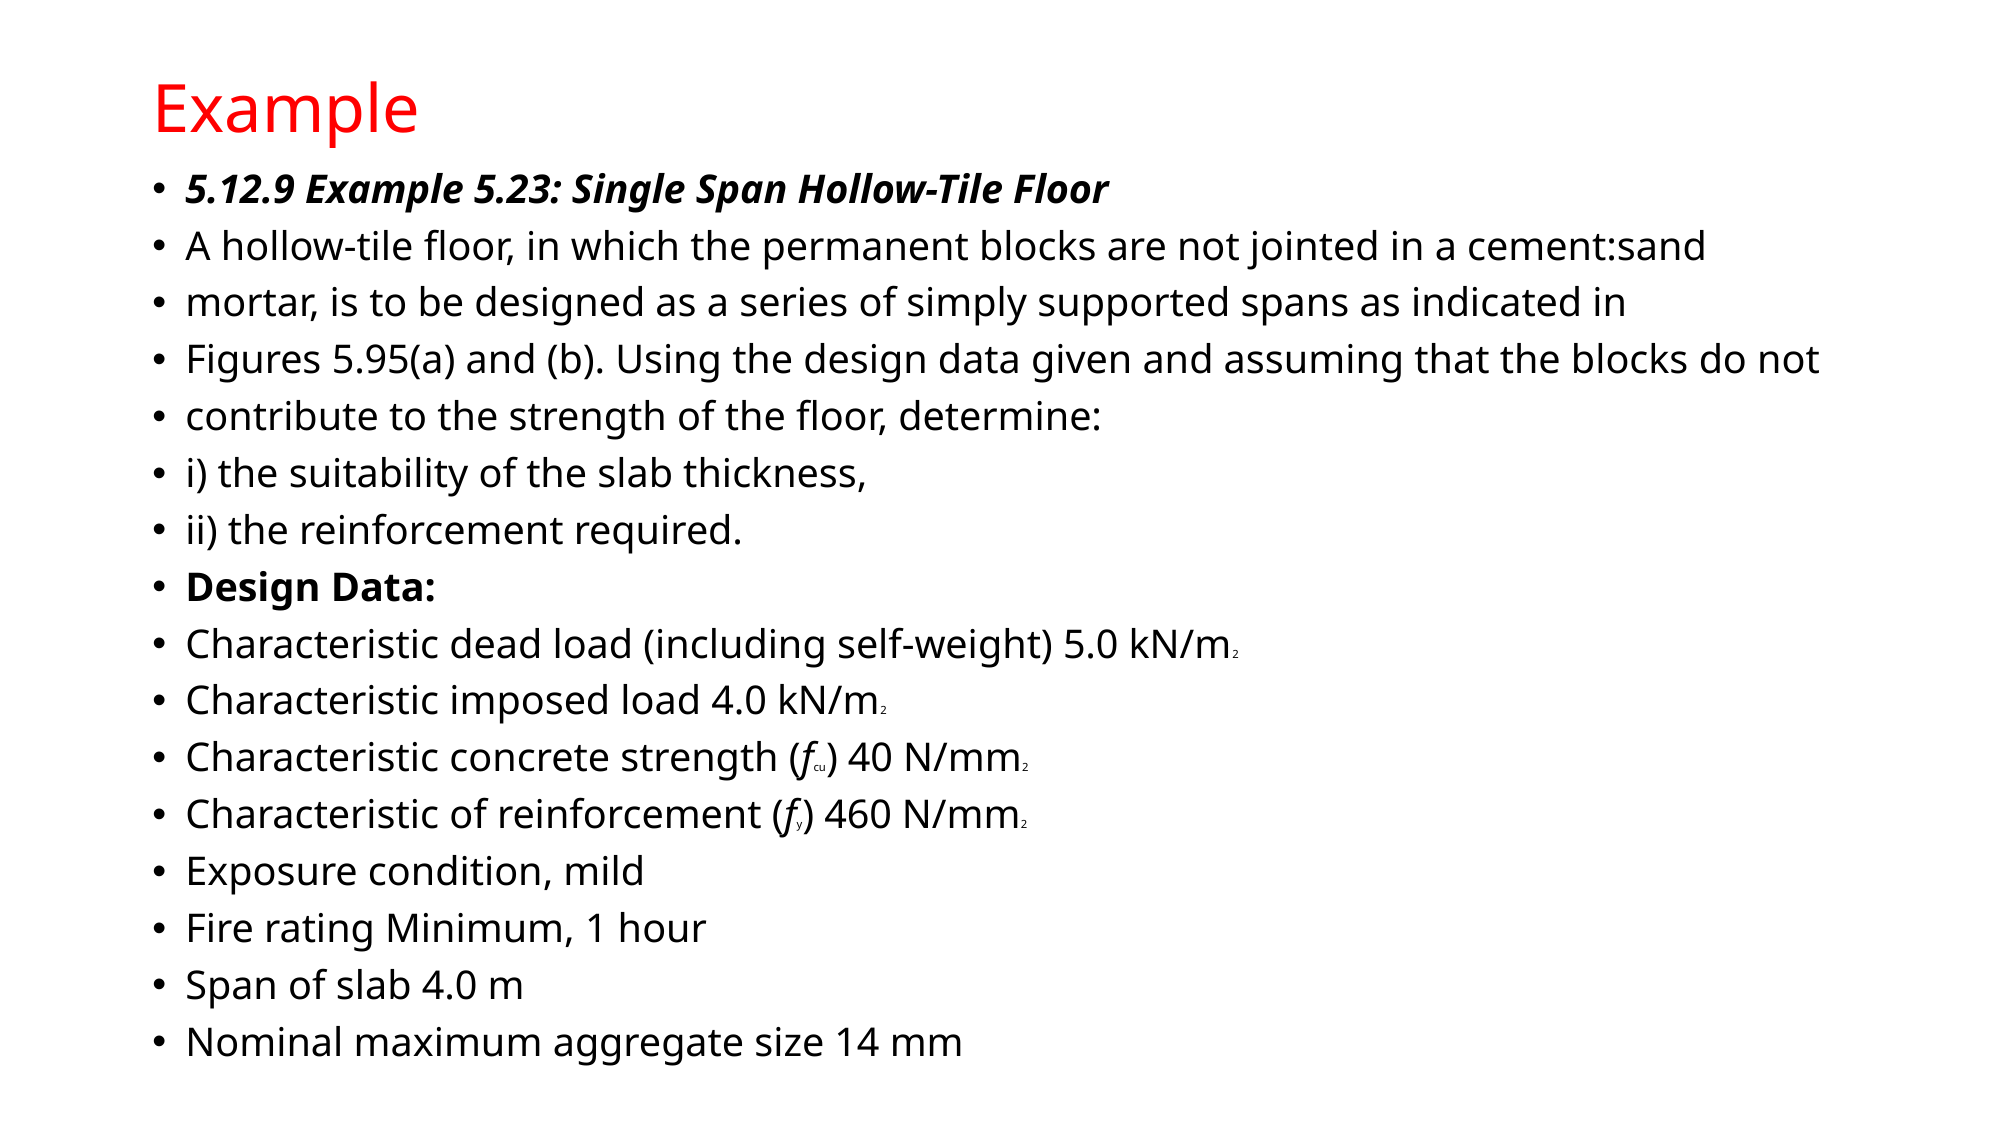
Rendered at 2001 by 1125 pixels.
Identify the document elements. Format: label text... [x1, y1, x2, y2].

list 5.12.9 Example 5.23: Single Span Hollow-Tile Floor A hollow-tile floor, in which the permanent blocks are not jointed in a cement:sand mortar, is to be designed as a series of simply supported spans as indicated in Figures 5.95(a) and (b). Using the design data given and assuming that the blocks do not contribute to the strength of the floor, determine: i) the suitability of the slab thickness, ii) the reinforcement required. Design Data: Characteristic dead load (including self-weight) 5.0 kN/m2 Characteristic imposed load 4.0 kN/m2 Characteristic concrete strength (fcu) 40 N/mm2 Characteristic of reinforcement (fy) 460 N/mm2 Exposure condition, mild Fire rating Minimum, 1 hour Span of slab 4.0 m Nominal maximum aggregate size 14 mm [137, 161, 1863, 1125]
title Example [137, 59, 1863, 161]
